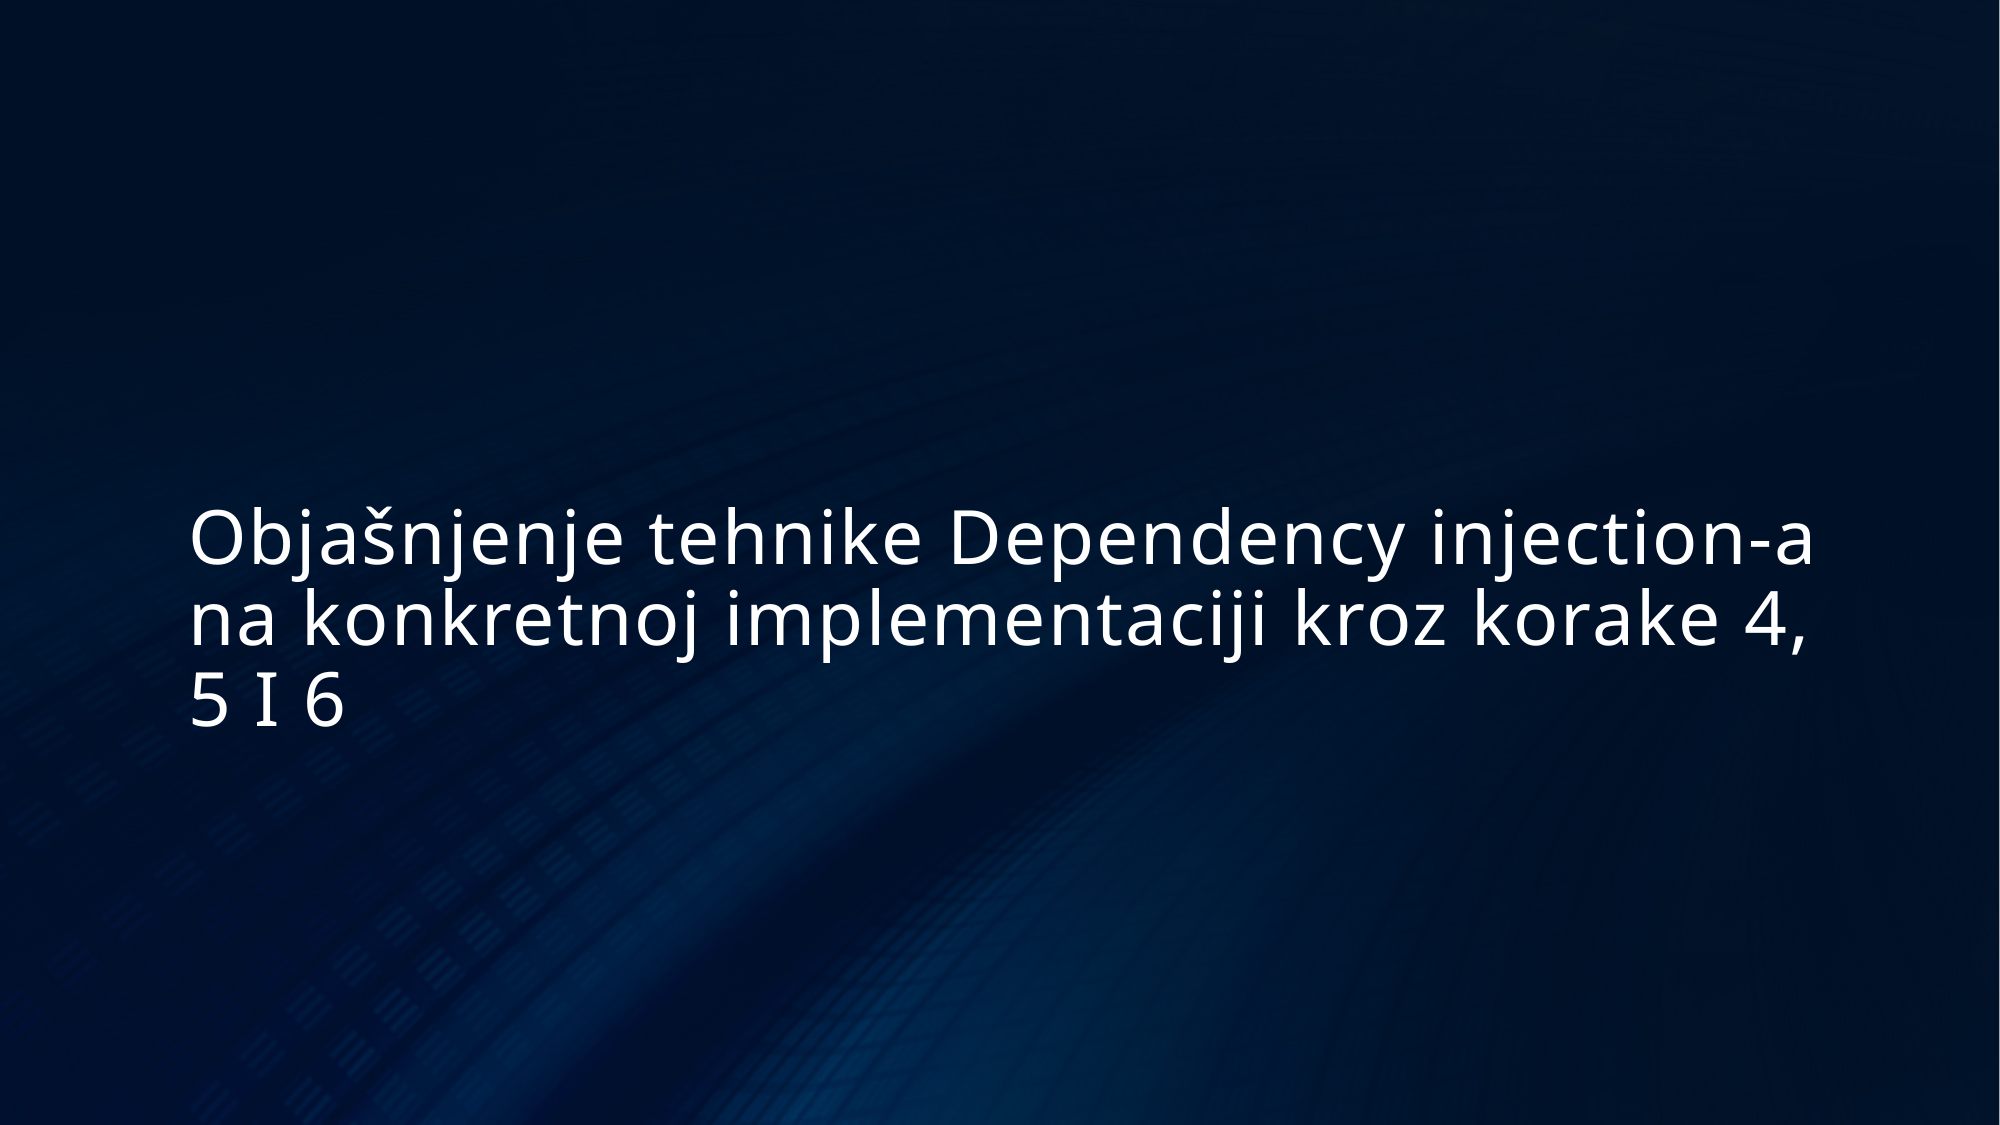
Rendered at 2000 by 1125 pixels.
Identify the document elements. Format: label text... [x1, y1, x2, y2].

title Objašnjenje tehnike Dependency injection-a na konkretnoj implementaciji kroz korake 4, 5 I 6 [173, 312, 1863, 750]
picture [0, 0, 2000, 1125]
